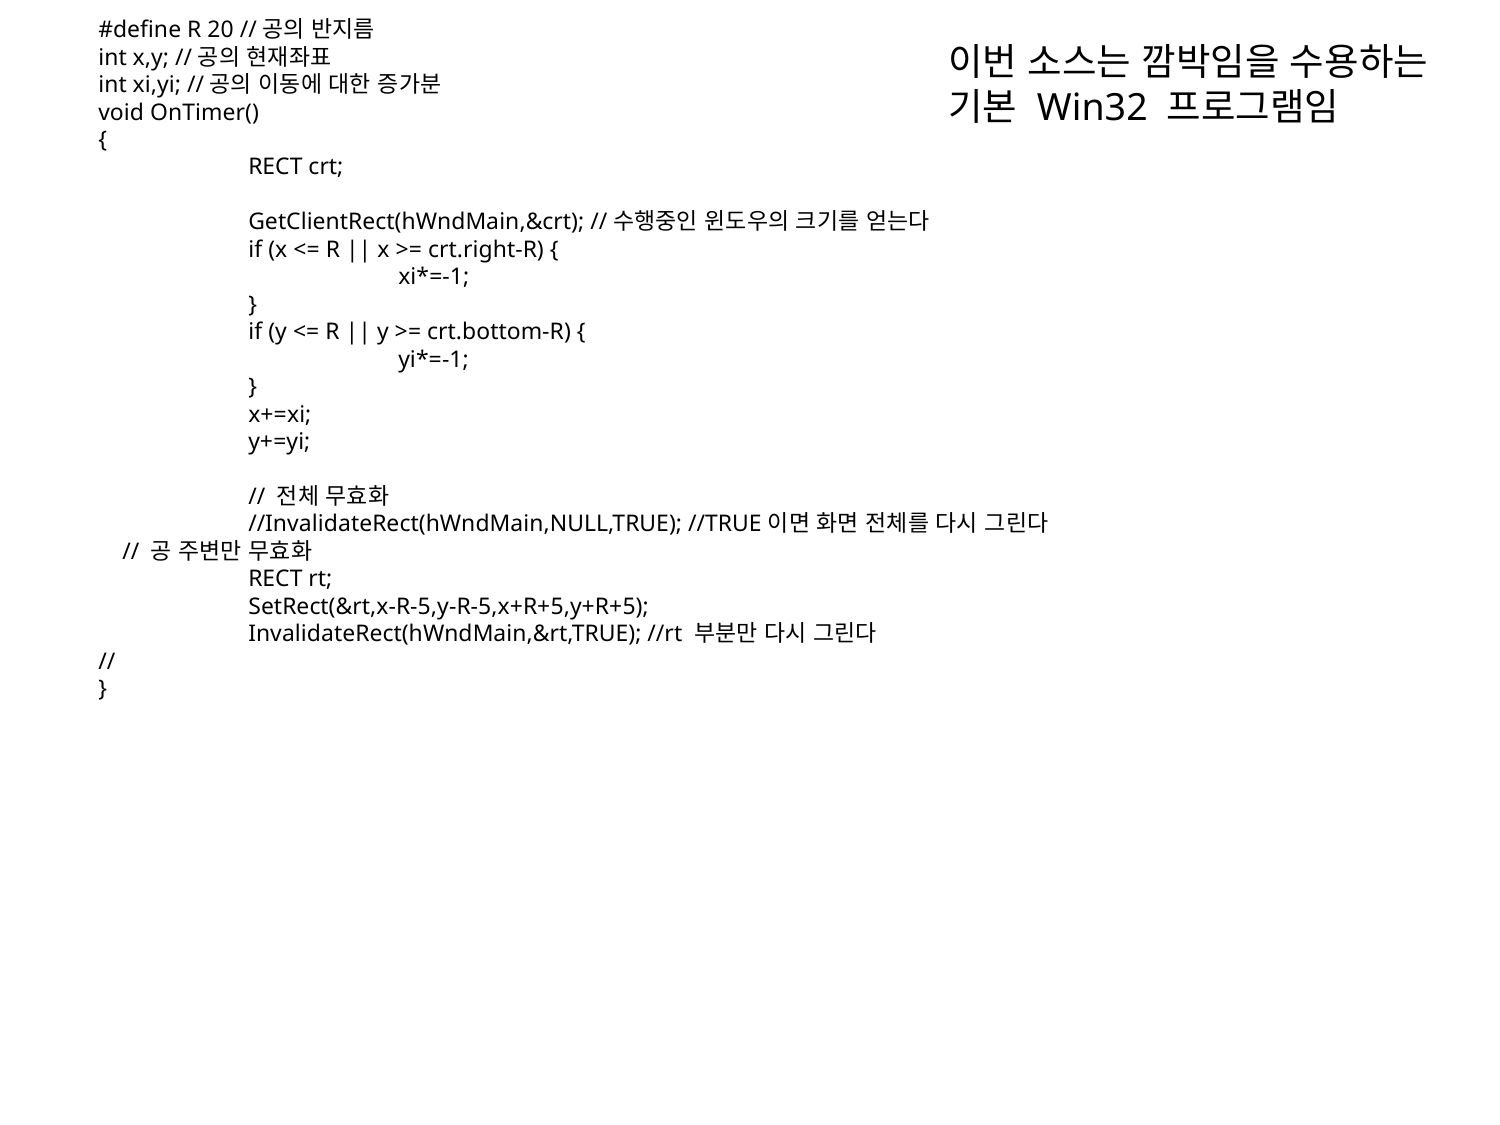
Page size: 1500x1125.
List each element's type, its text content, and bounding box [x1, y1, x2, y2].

text_box #define R 20 //공의 반지름 int x,y; //공의 현재좌표 int xi,yi; //공의 이동에 대한 증가분 void OnTimer() { RECT crt; GetClientRect(hWndMain,&crt); //수행중인 윈도우의 크기를 얻는다 if (x <= R || x >= crt.right-R) { xi*=-1; } if (y <= R || y >= crt.bottom-R) { yi*=-1; } x+=xi; y+=yi; // 전체 무효화 //InvalidateRect(hWndMain,NULL,TRUE); //TRUE이면 화면 전체를 다시 그린다 // 공 주변만 무효화 RECT rt; SetRect(&rt,x-R-5,y-R-5,x+R+5,y+R+5); InvalidateRect(hWndMain,&rt,TRUE); //rt 부분만 다시 그린다 // } [83, 7, 1064, 781]
text_box 이번 소스는 깜박임을 수용하는 기본 Win32 프로그램임 [933, 30, 1444, 136]
